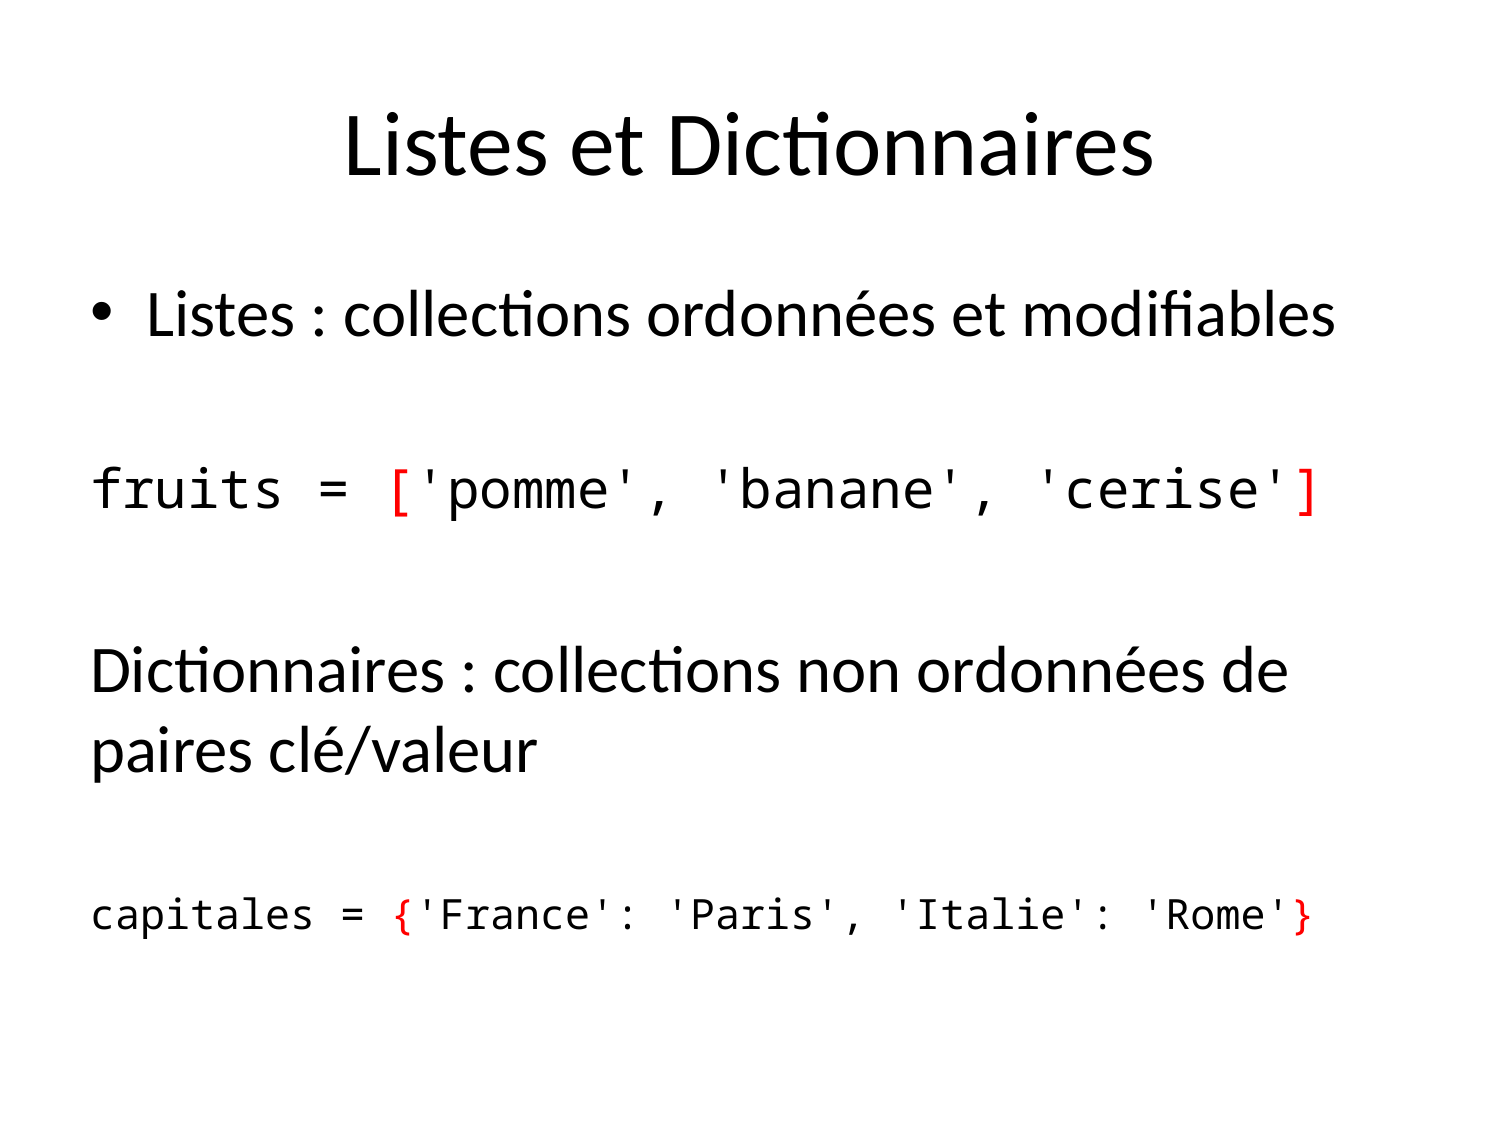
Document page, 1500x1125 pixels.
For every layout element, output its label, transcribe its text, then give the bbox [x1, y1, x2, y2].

list Listes : collections ordonnées et modifiables fruits = ['pomme', 'banane', 'cerise'] Dictionnaires : collections non ordonnées de paires clé/valeur capitales = {'France': 'Paris', 'Italie': 'Rome'} [75, 262, 1425, 1005]
title Listes et Dictionnaires [75, 45, 1425, 233]
